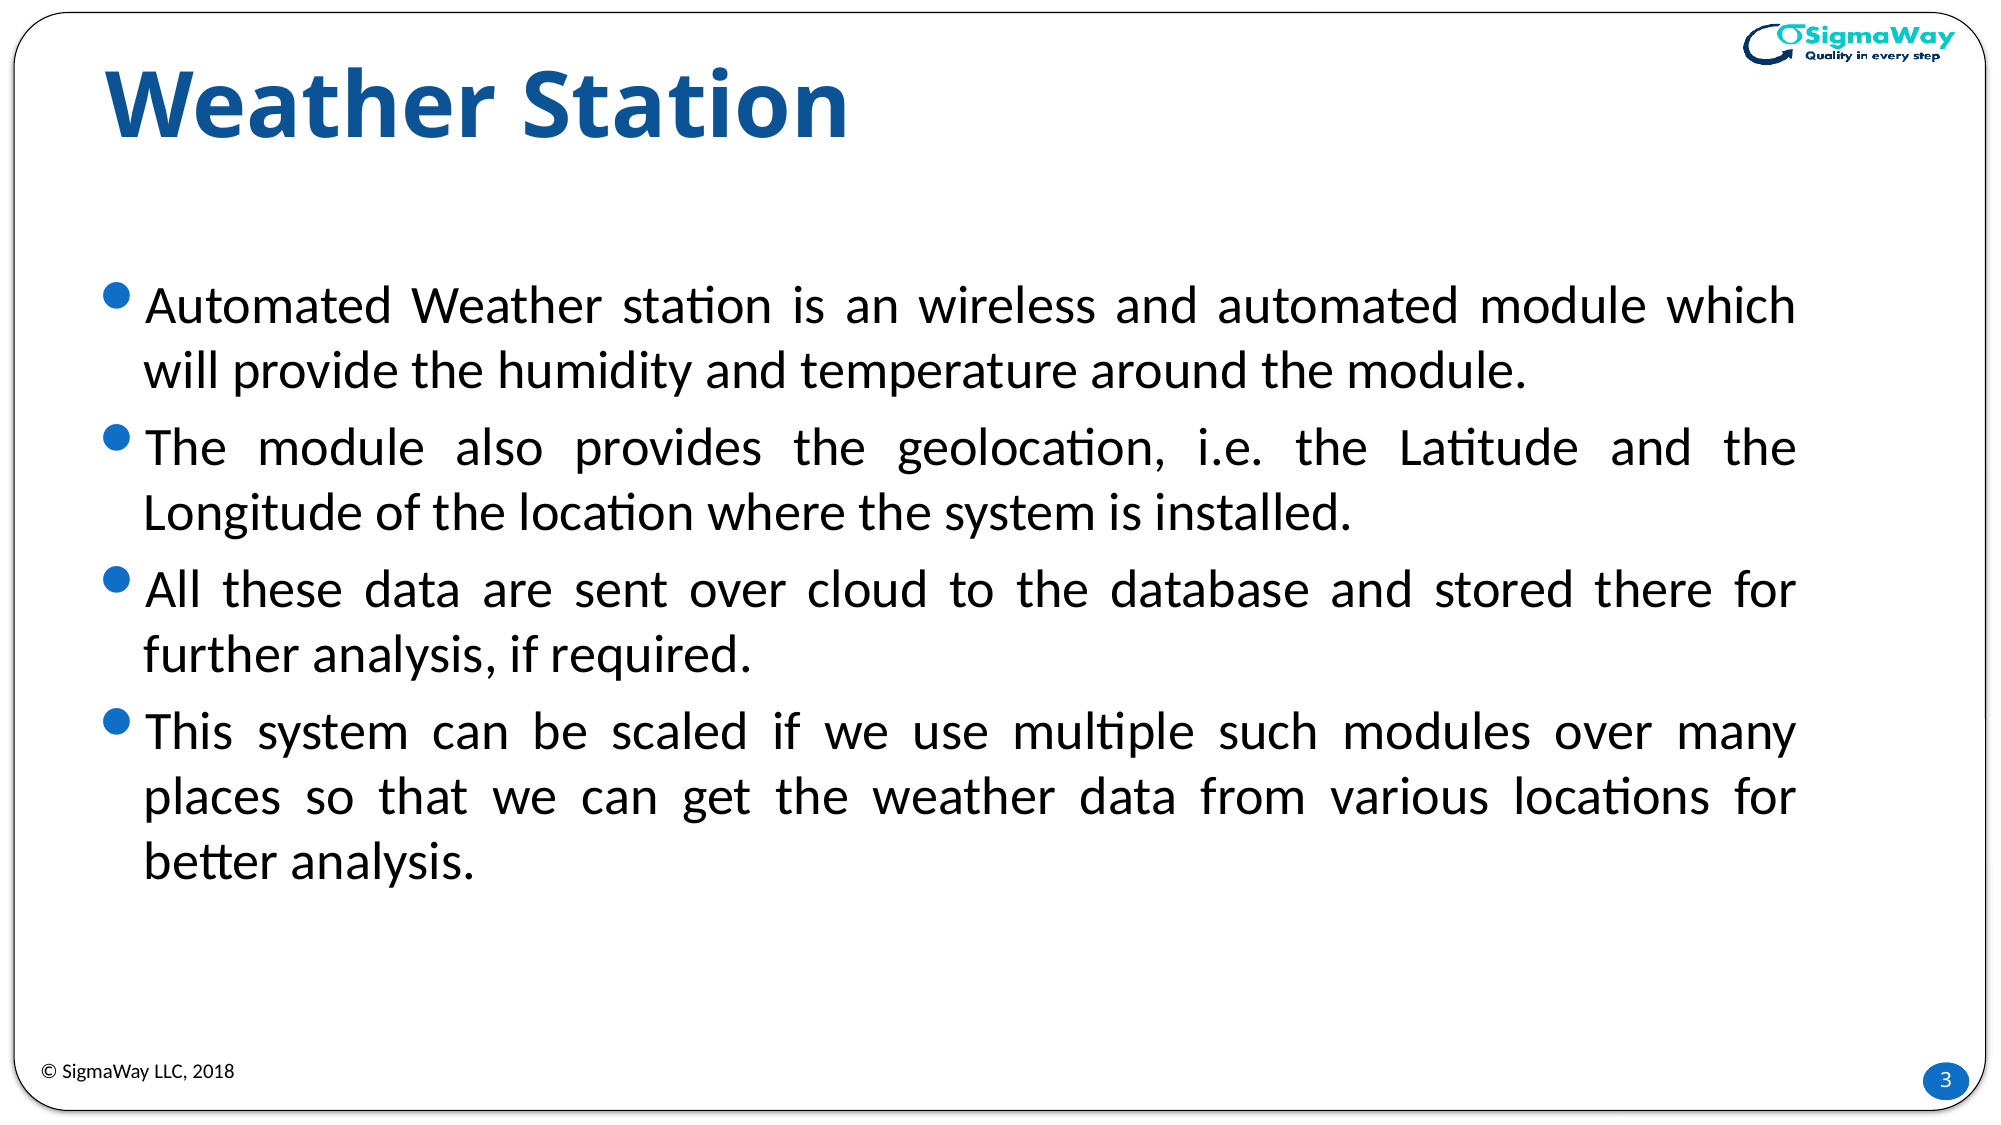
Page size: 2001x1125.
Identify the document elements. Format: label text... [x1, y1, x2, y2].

picture [1740, 19, 1956, 68]
title Weather Station [90, 78, 1791, 171]
footer © SigmaWay LLC, 2018 [25, 1050, 893, 1125]
list Automated Weather station is an wireless and automated module which will provide the humidity and temperature around the module. The module also provides the geolocation, i.e. the Latitude and the Longitude of the location where the system is installed. All these data are sent over cloud to the database and stored there for further analysis, if required. This system can be scaled if we use multiple such modules over many places so that we can get the weather data from various locations for better analysis. [84, 261, 1816, 1012]
